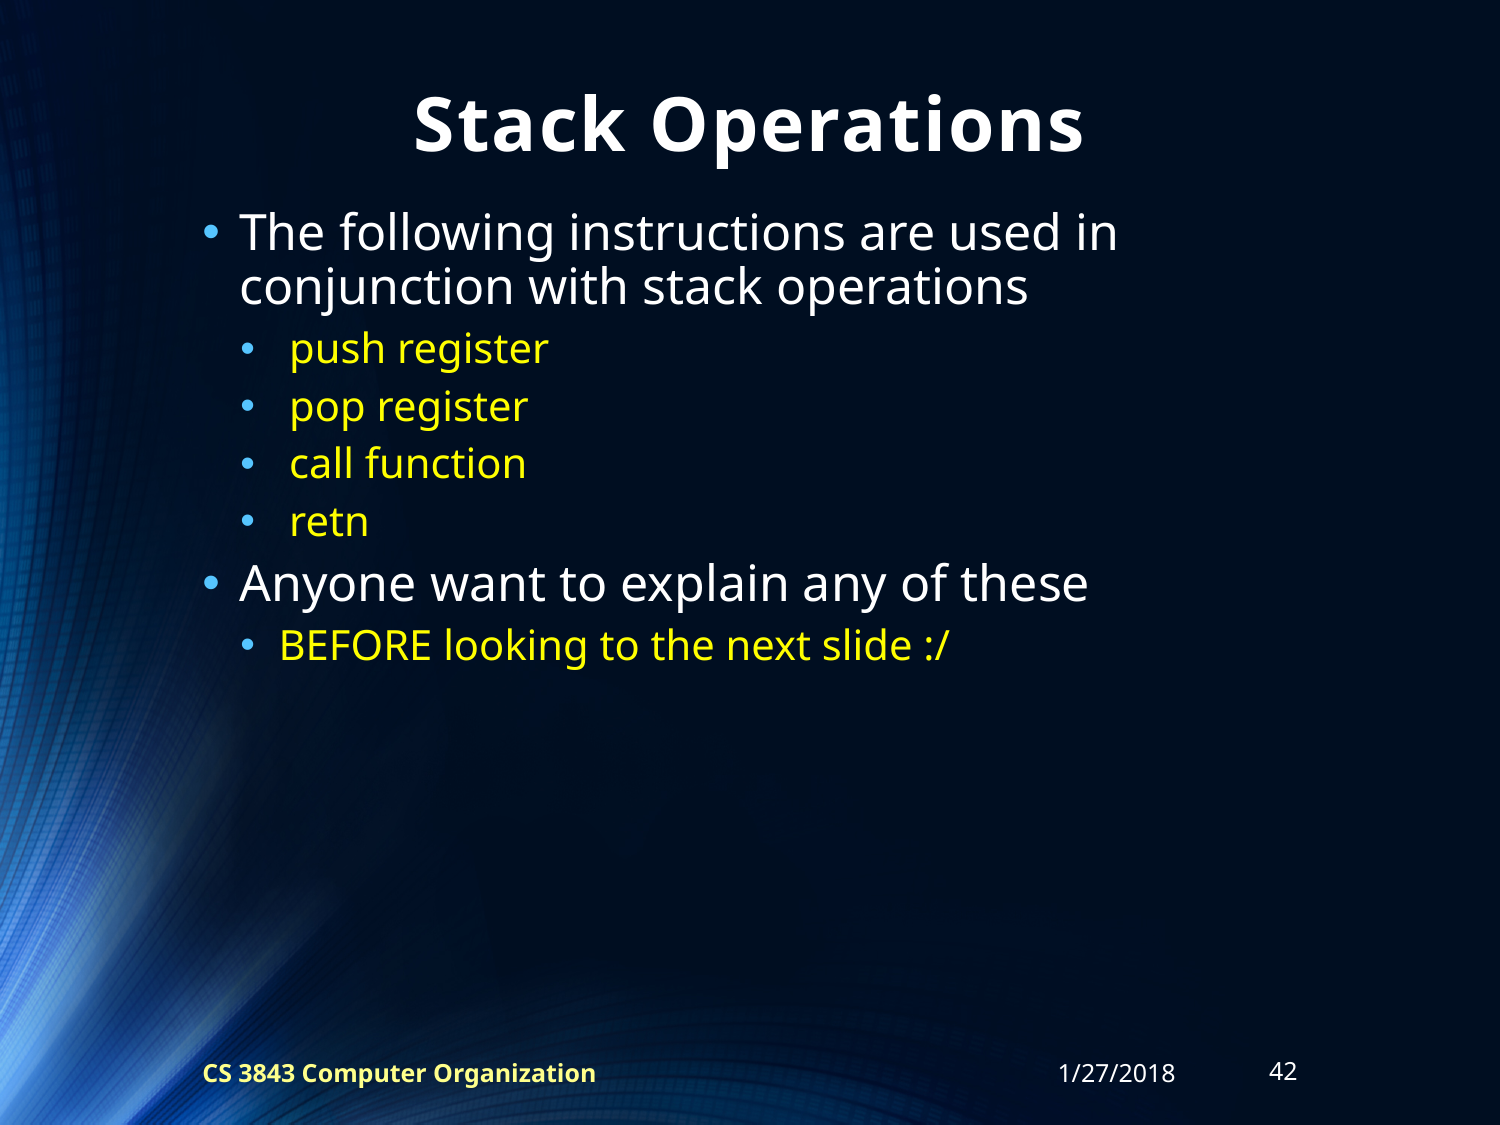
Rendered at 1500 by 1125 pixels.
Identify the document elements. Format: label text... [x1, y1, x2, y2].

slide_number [1012, 1050, 1191, 1096]
picture [0, 0, 1500, 1125]
footer CS 3843 Computer Organization [187, 1050, 994, 1096]
list The following instructions are used in conjunction with stack operations push register pop register call function retn Anyone want to explain any of these BEFORE looking to the next slide :/ [187, 200, 1312, 1013]
title Stack Operations [187, 62, 1313, 175]
slide_number 42 [1209, 1050, 1313, 1096]
